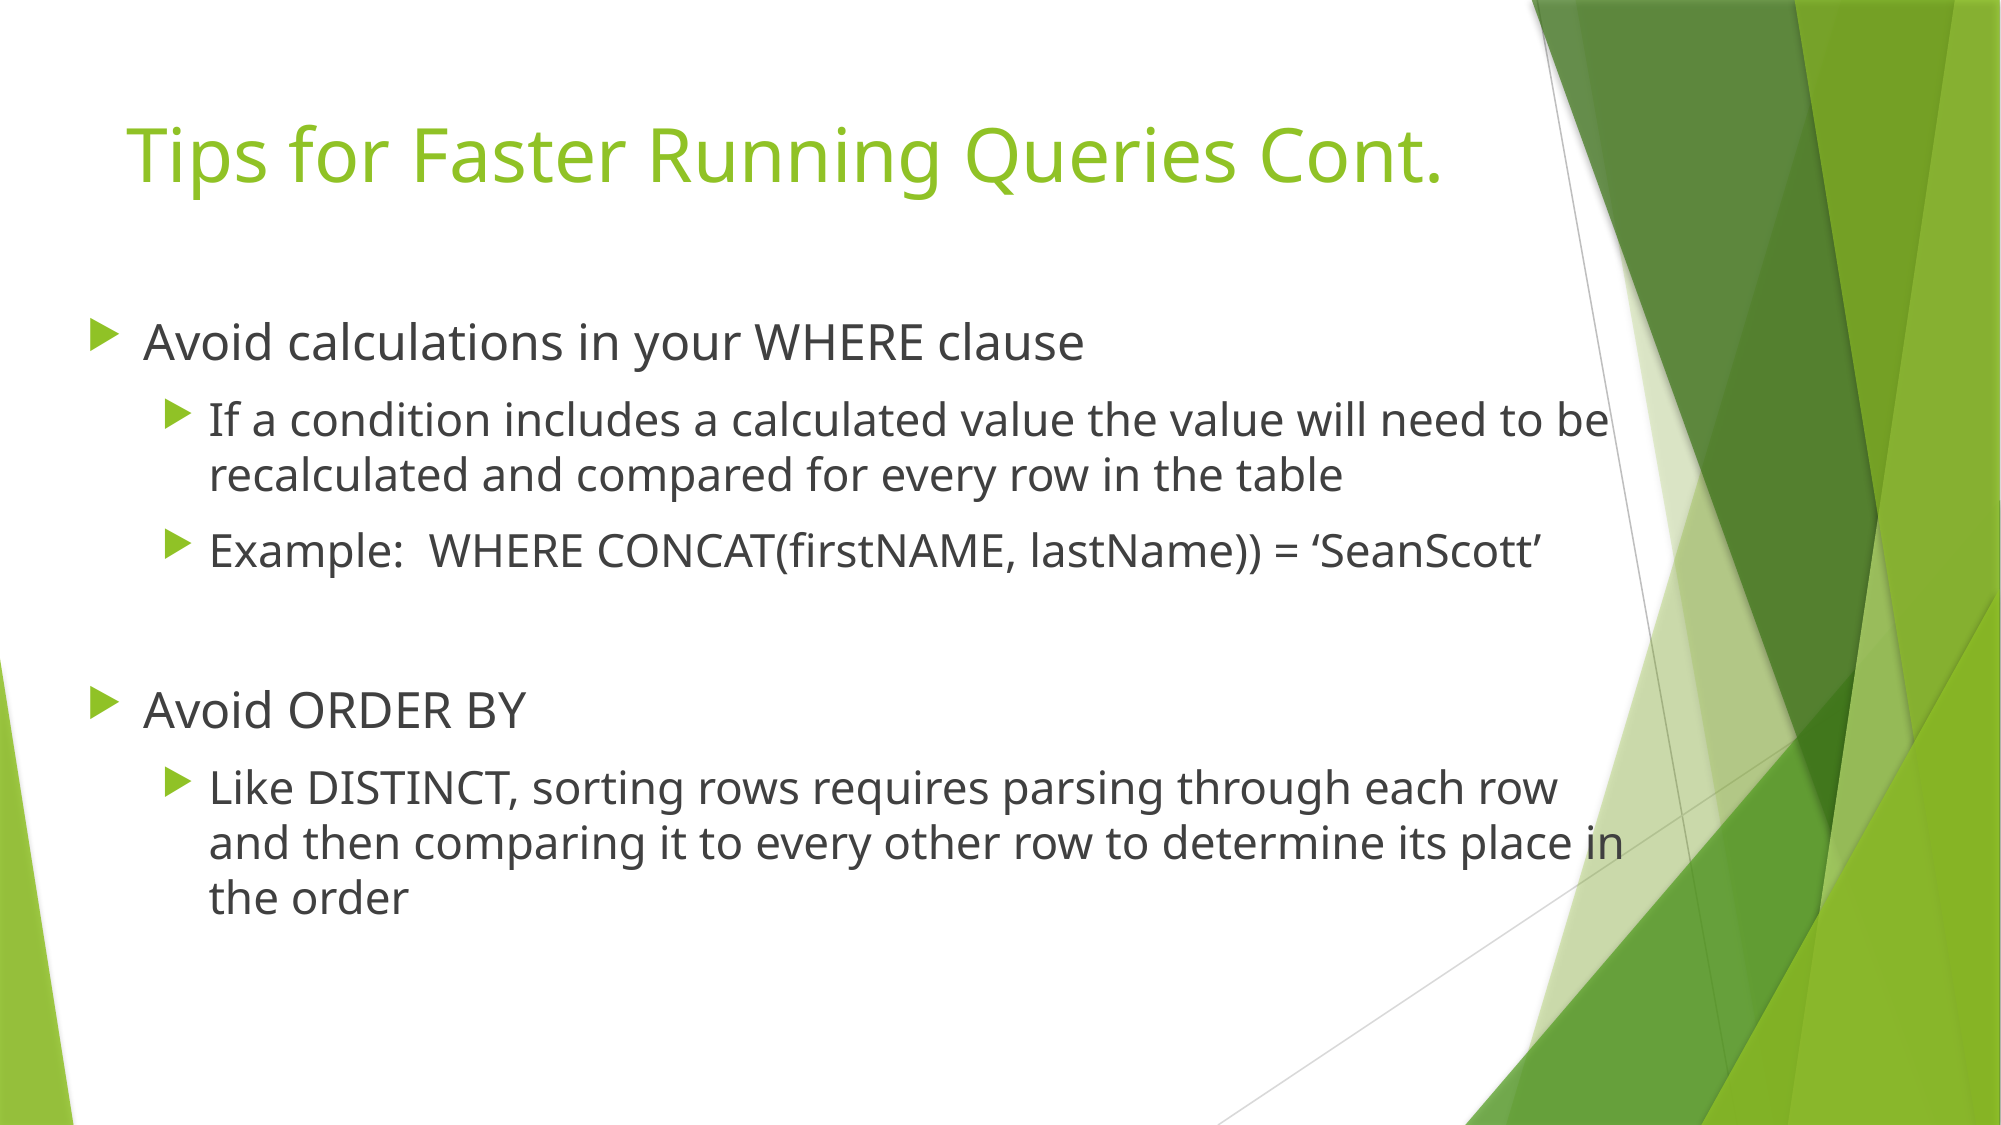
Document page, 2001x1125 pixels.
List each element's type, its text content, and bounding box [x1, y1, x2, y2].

list Avoid calculations in your WHERE clause If a condition includes a calculated value the value will need to be recalculated and compared for every row in the table Example: WHERE CONCAT(firstNAME, lastName)) = ‘SeanScott’ Avoid ORDER BY Like DISTINCT, sorting rows requires parsing through each row and then comparing it to every other row to determine its place in the order [71, 302, 1657, 1125]
title Tips for Faster Running Queries Cont. [111, 99, 1522, 302]
